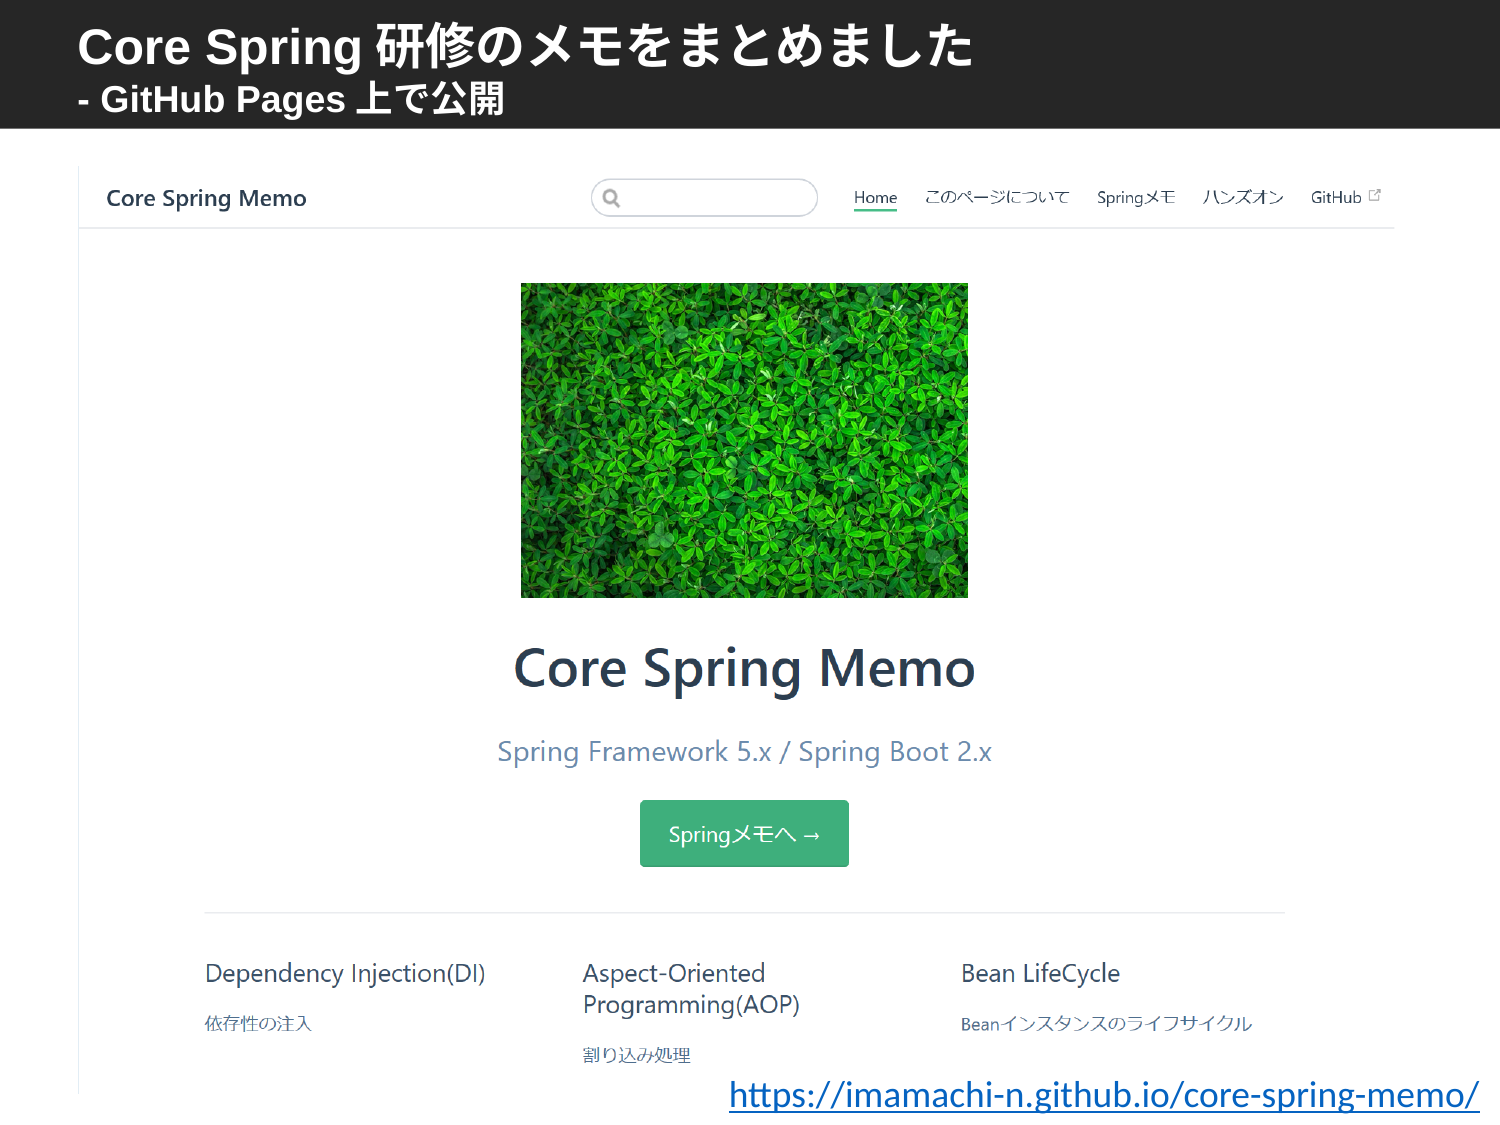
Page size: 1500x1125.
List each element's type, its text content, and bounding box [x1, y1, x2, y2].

text_box https://imamachi-n.github.io/core-spring-memo/ [714, 1063, 1496, 1123]
picture [78, 166, 1395, 1094]
text_box Core Spring研修のメモをまとめました - GitHub Pages上で公開 [62, 7, 1428, 128]
text_box [0, 0, 1500, 130]
